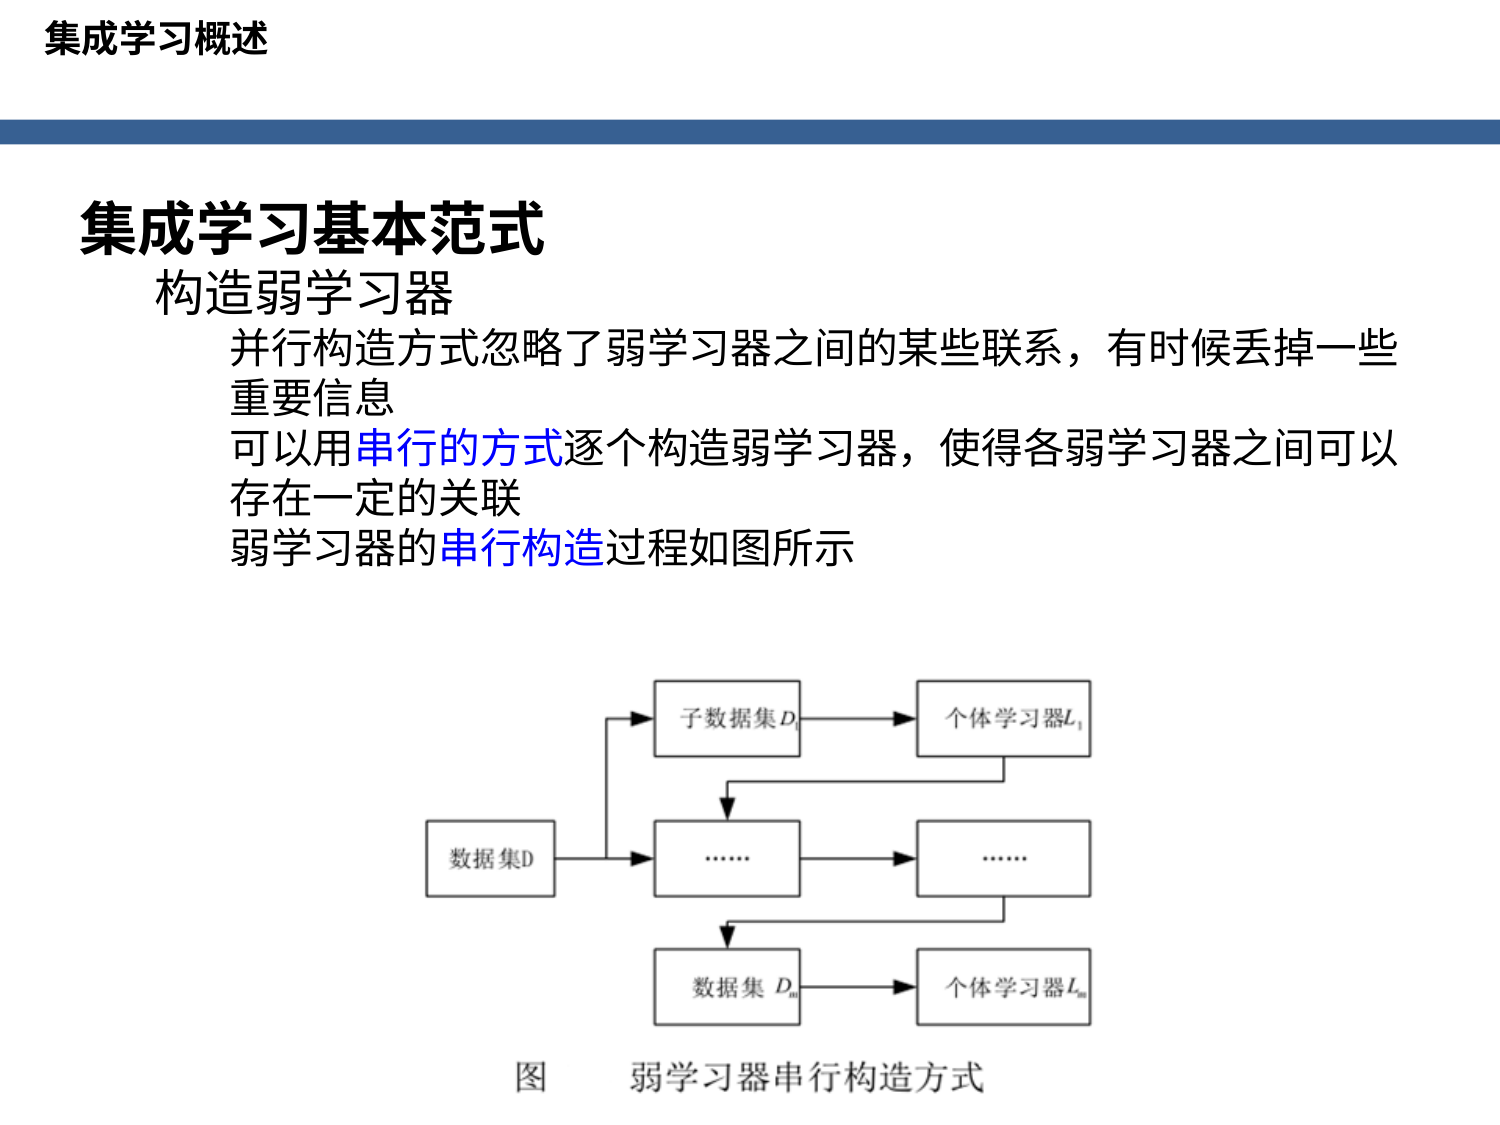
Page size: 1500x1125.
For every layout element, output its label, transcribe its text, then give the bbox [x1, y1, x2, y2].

subtitle 集成学习基本范式 构造弱学习器 并行构造方式忽略了弱学习器之间的某些联系，有时候丢掉一些重要信息 可以用串行的方式逐个构造弱学习器，使得各弱学习器之间可以存在一定的关联 弱学习器的串行构造过程如图所示 [64, 184, 1436, 1047]
picture [391, 661, 1109, 1107]
title 集成学习概述 [29, 7, 1305, 91]
